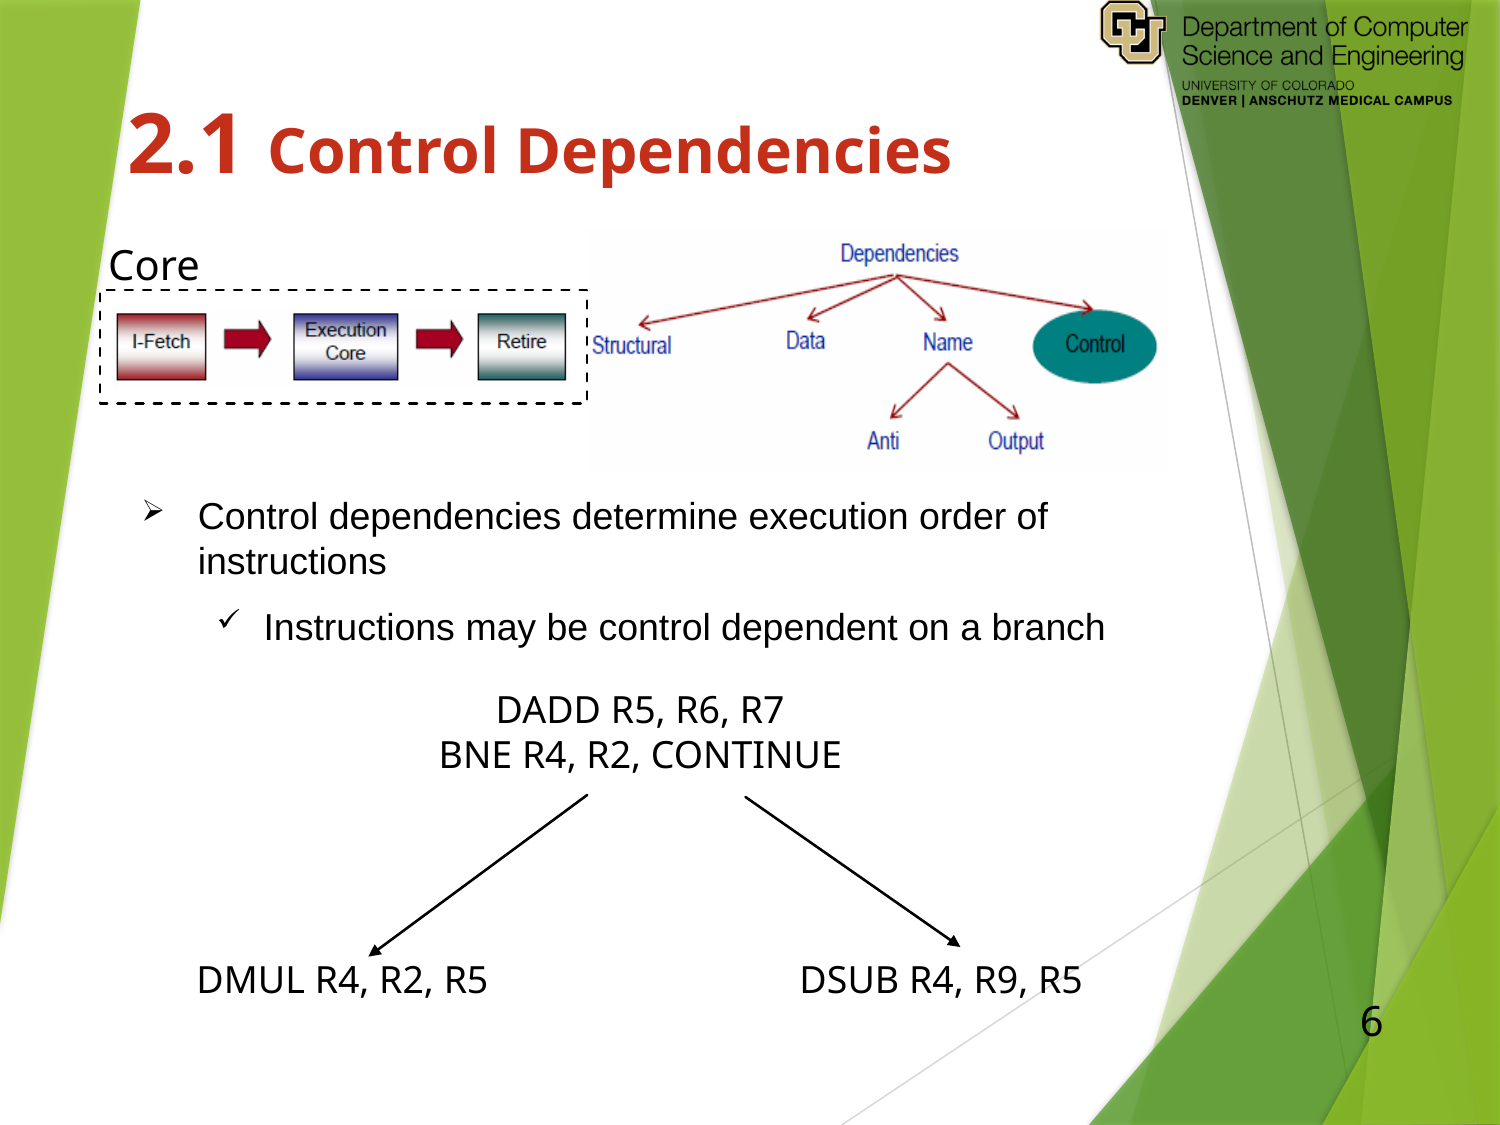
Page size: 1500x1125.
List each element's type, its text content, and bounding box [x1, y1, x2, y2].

text_box Core [93, 231, 235, 297]
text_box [744, 796, 961, 948]
picture [586, 228, 1169, 471]
text_box [98, 288, 581, 405]
text_box Control dependencies determine execution order of instructions Instructions may be control dependent on a branch [126, 484, 1168, 689]
slide_number 6 [1284, 993, 1399, 1053]
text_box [367, 794, 588, 958]
text_box DADD R5, R6, R7 BNE R4, R2, CONTINUE DMUL R4, R2, R5 DSUB R4, R9, R5 [134, 678, 1146, 1029]
picture [112, 306, 571, 388]
text_box 2.1 Control Dependencies [112, 83, 1073, 198]
picture [1098, 0, 1469, 109]
